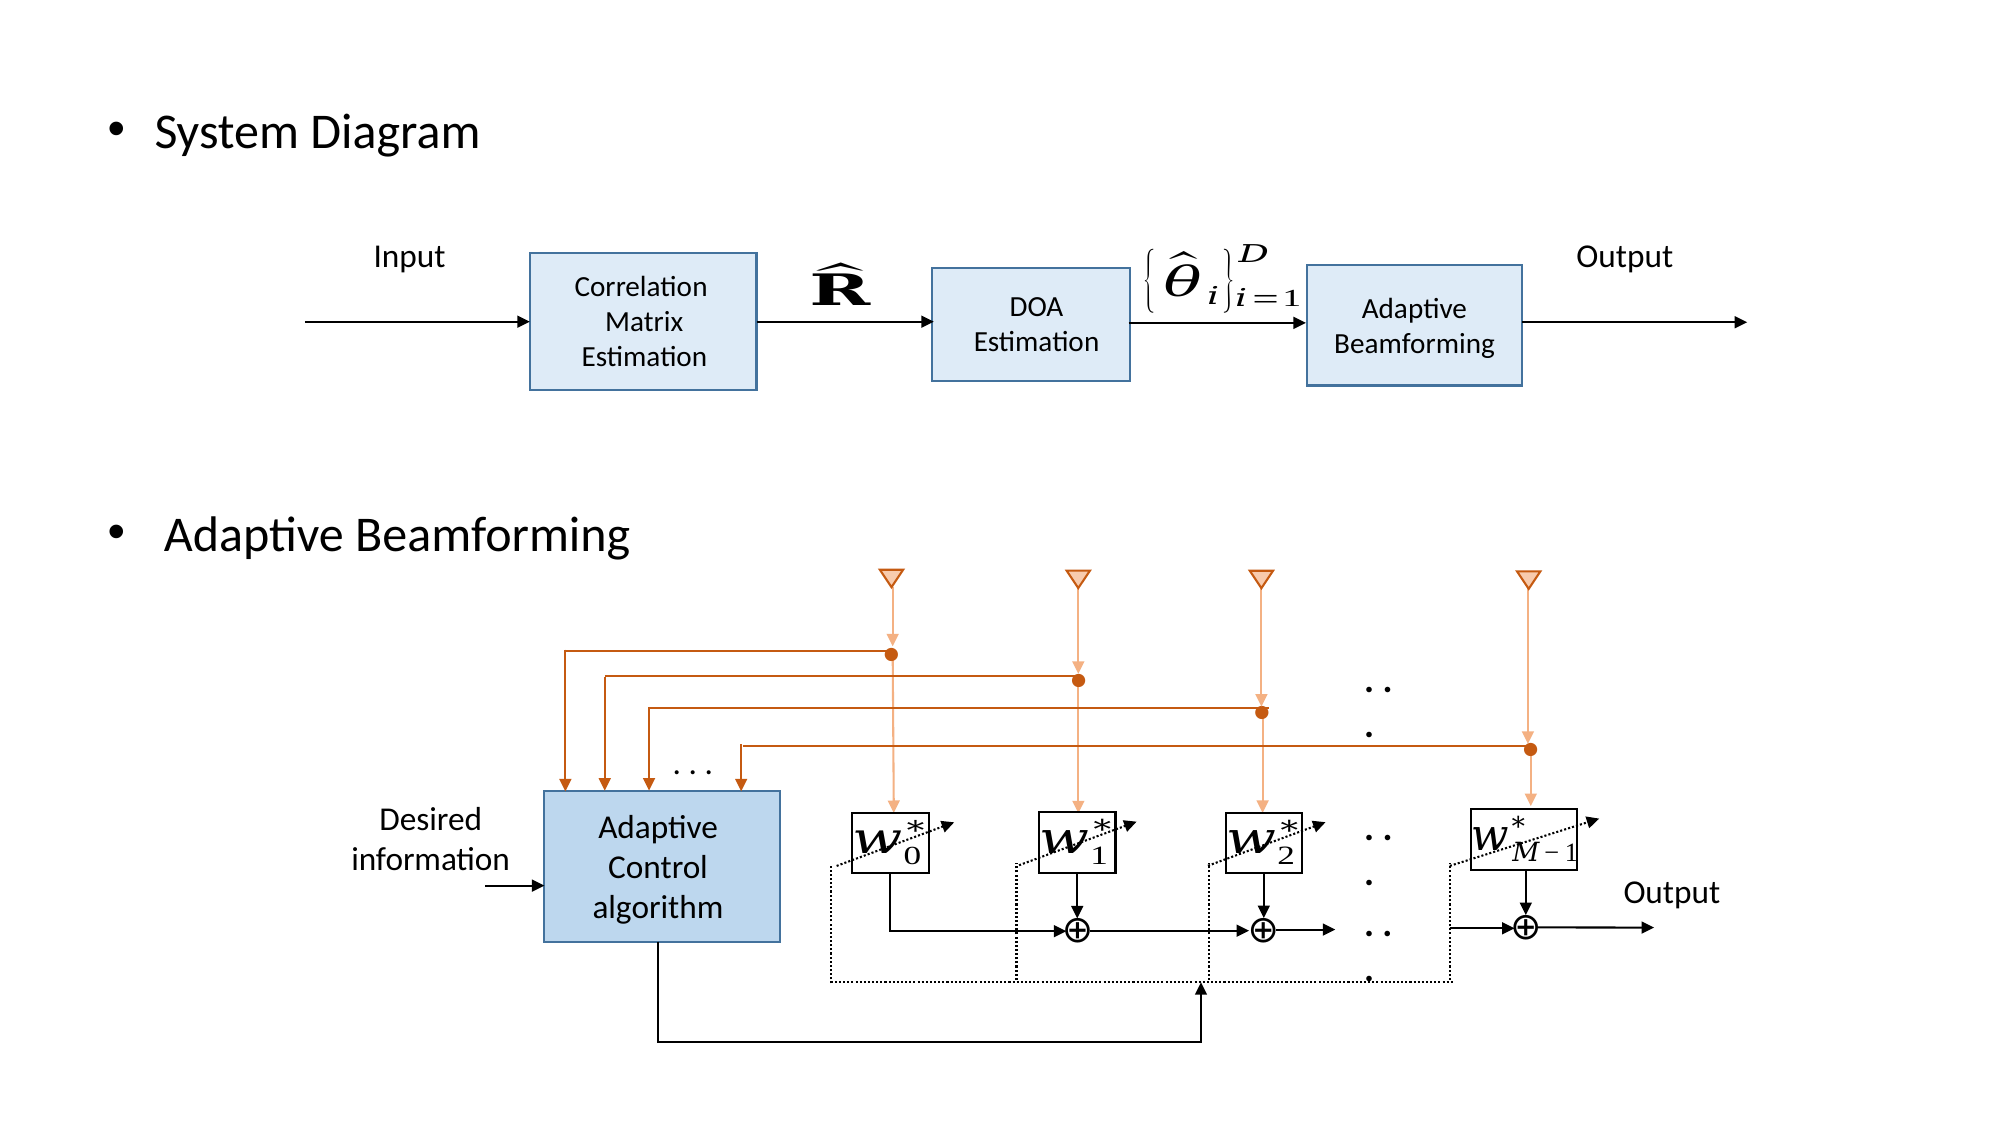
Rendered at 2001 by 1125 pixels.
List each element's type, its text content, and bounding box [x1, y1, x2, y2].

text_box Adaptive Beamforming [92, 493, 666, 569]
text_box System Diagram [92, 90, 550, 166]
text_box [332, 569, 1848, 1044]
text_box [280, 227, 1748, 391]
